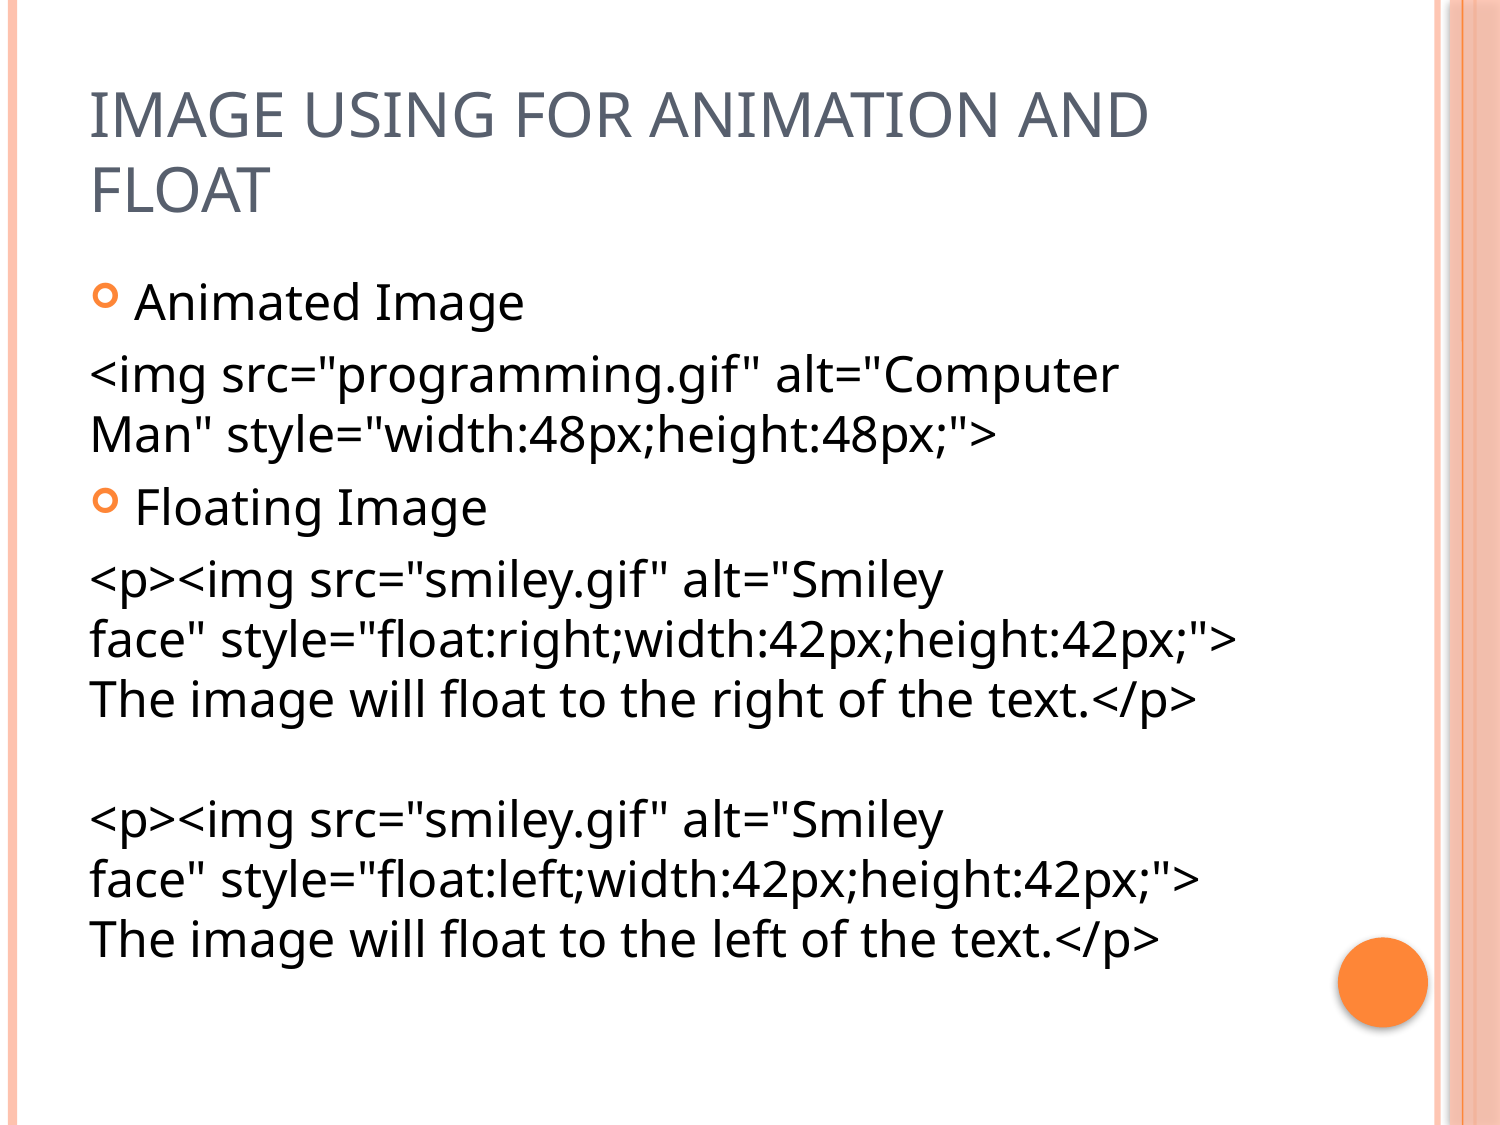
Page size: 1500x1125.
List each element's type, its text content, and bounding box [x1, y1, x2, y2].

title Image using for Animation and Float [75, 45, 1300, 233]
list Animated Image <img src="programming.gif" alt="Computer Man" style="width:48px;height:48px;"> Floating Image <p><img src="smiley.gif" alt="Smiley face" style="float:right;width:42px;height:42px;"> The image will float to the right of the text.</p> <p><img src="smiley.gif" alt="Smiley face" style="float:left;width:42px;height:42px;"> The image will float to the left of the text.</p> [75, 262, 1300, 1062]
